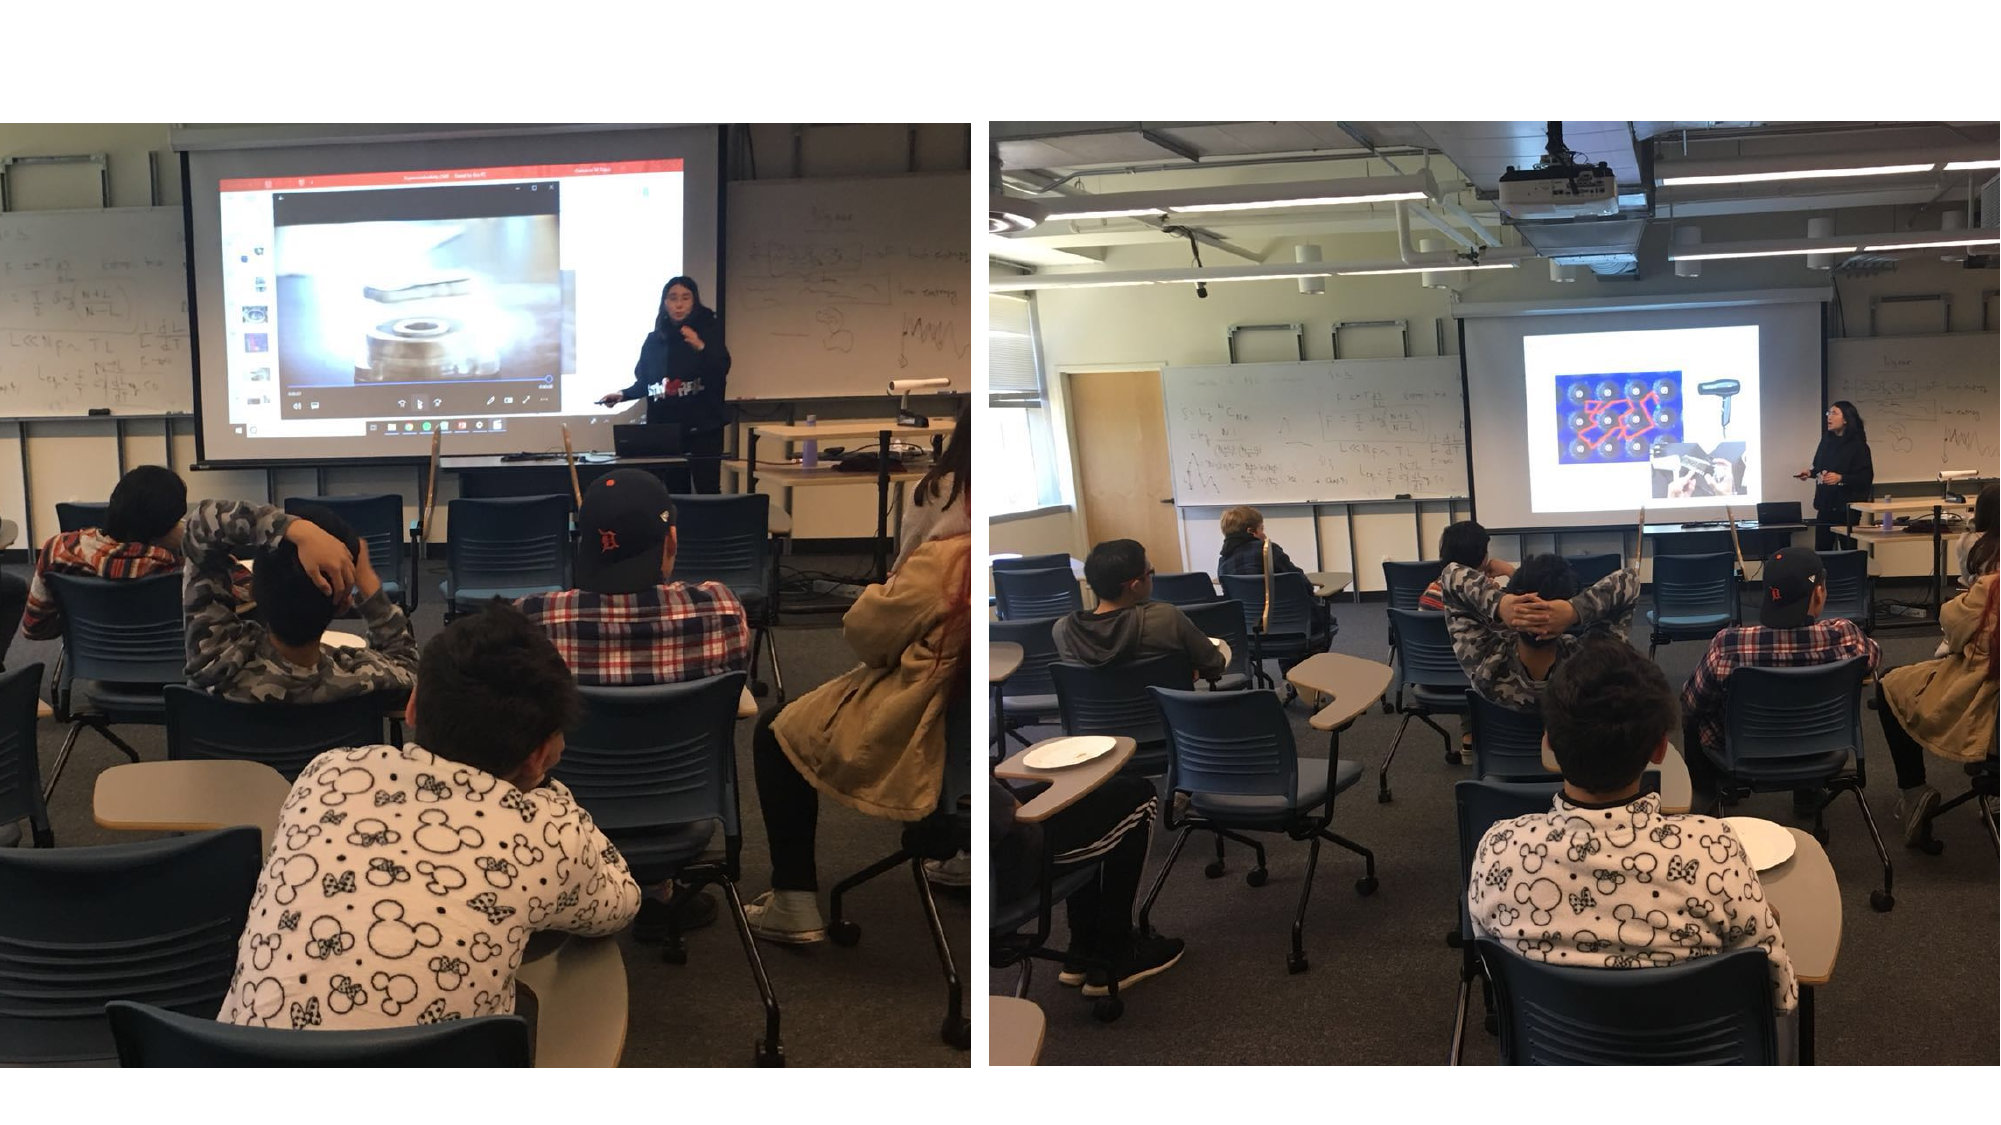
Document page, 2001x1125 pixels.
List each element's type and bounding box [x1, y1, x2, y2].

picture [989, 121, 2000, 1066]
picture [0, 123, 971, 1068]
